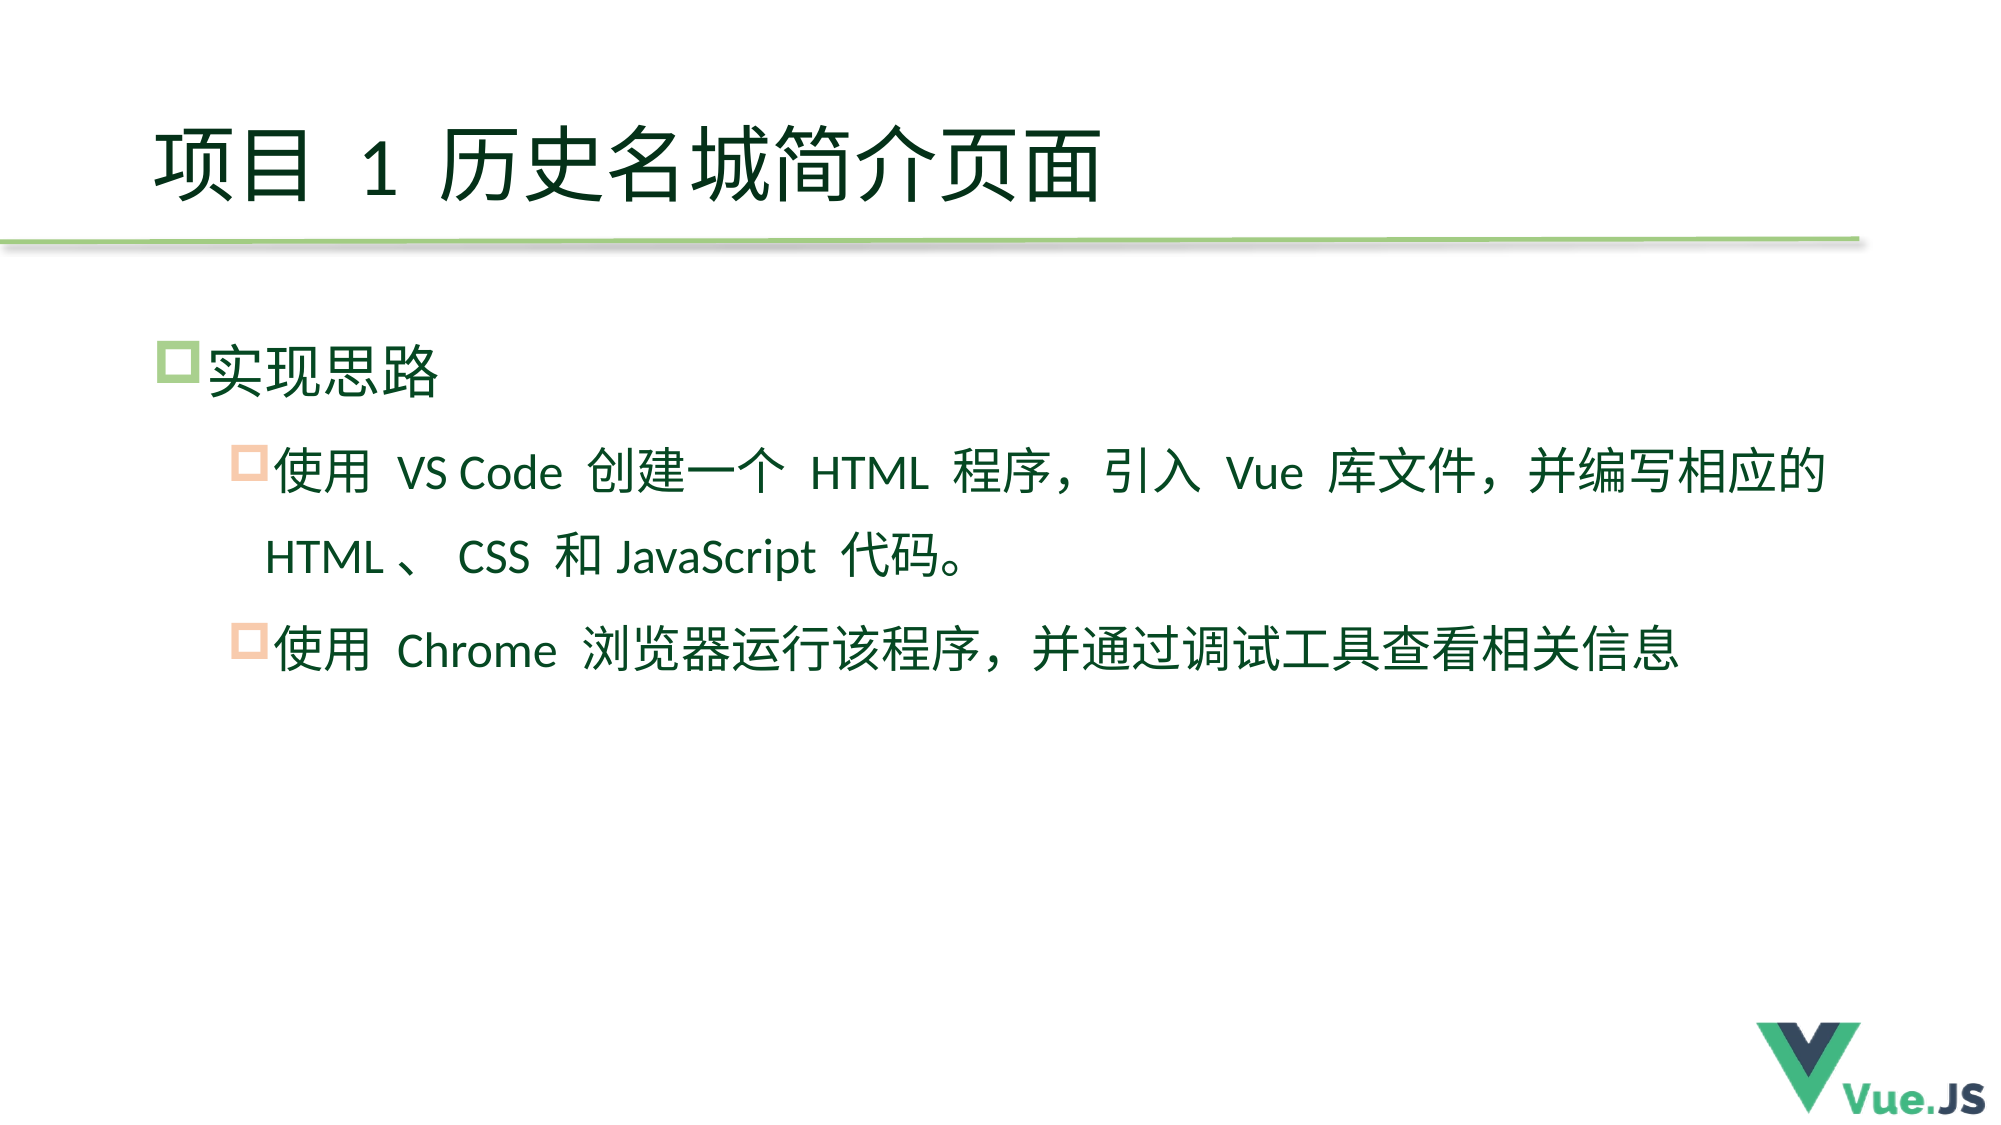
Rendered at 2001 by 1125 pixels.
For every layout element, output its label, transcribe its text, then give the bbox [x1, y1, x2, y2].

picture [1748, 1010, 2000, 1125]
list 实现思路 使用 VS Code 创建一个 HTML 程序，引入 Vue 库文件，并编写相应的 HTML、CSS 和JavaScript 代码。 使用 Chrome 浏览器运行该程序，并通过调试工具查看相关信息 [137, 299, 1863, 1014]
title 项目 1 历史名城简介页面 [137, 59, 1863, 278]
